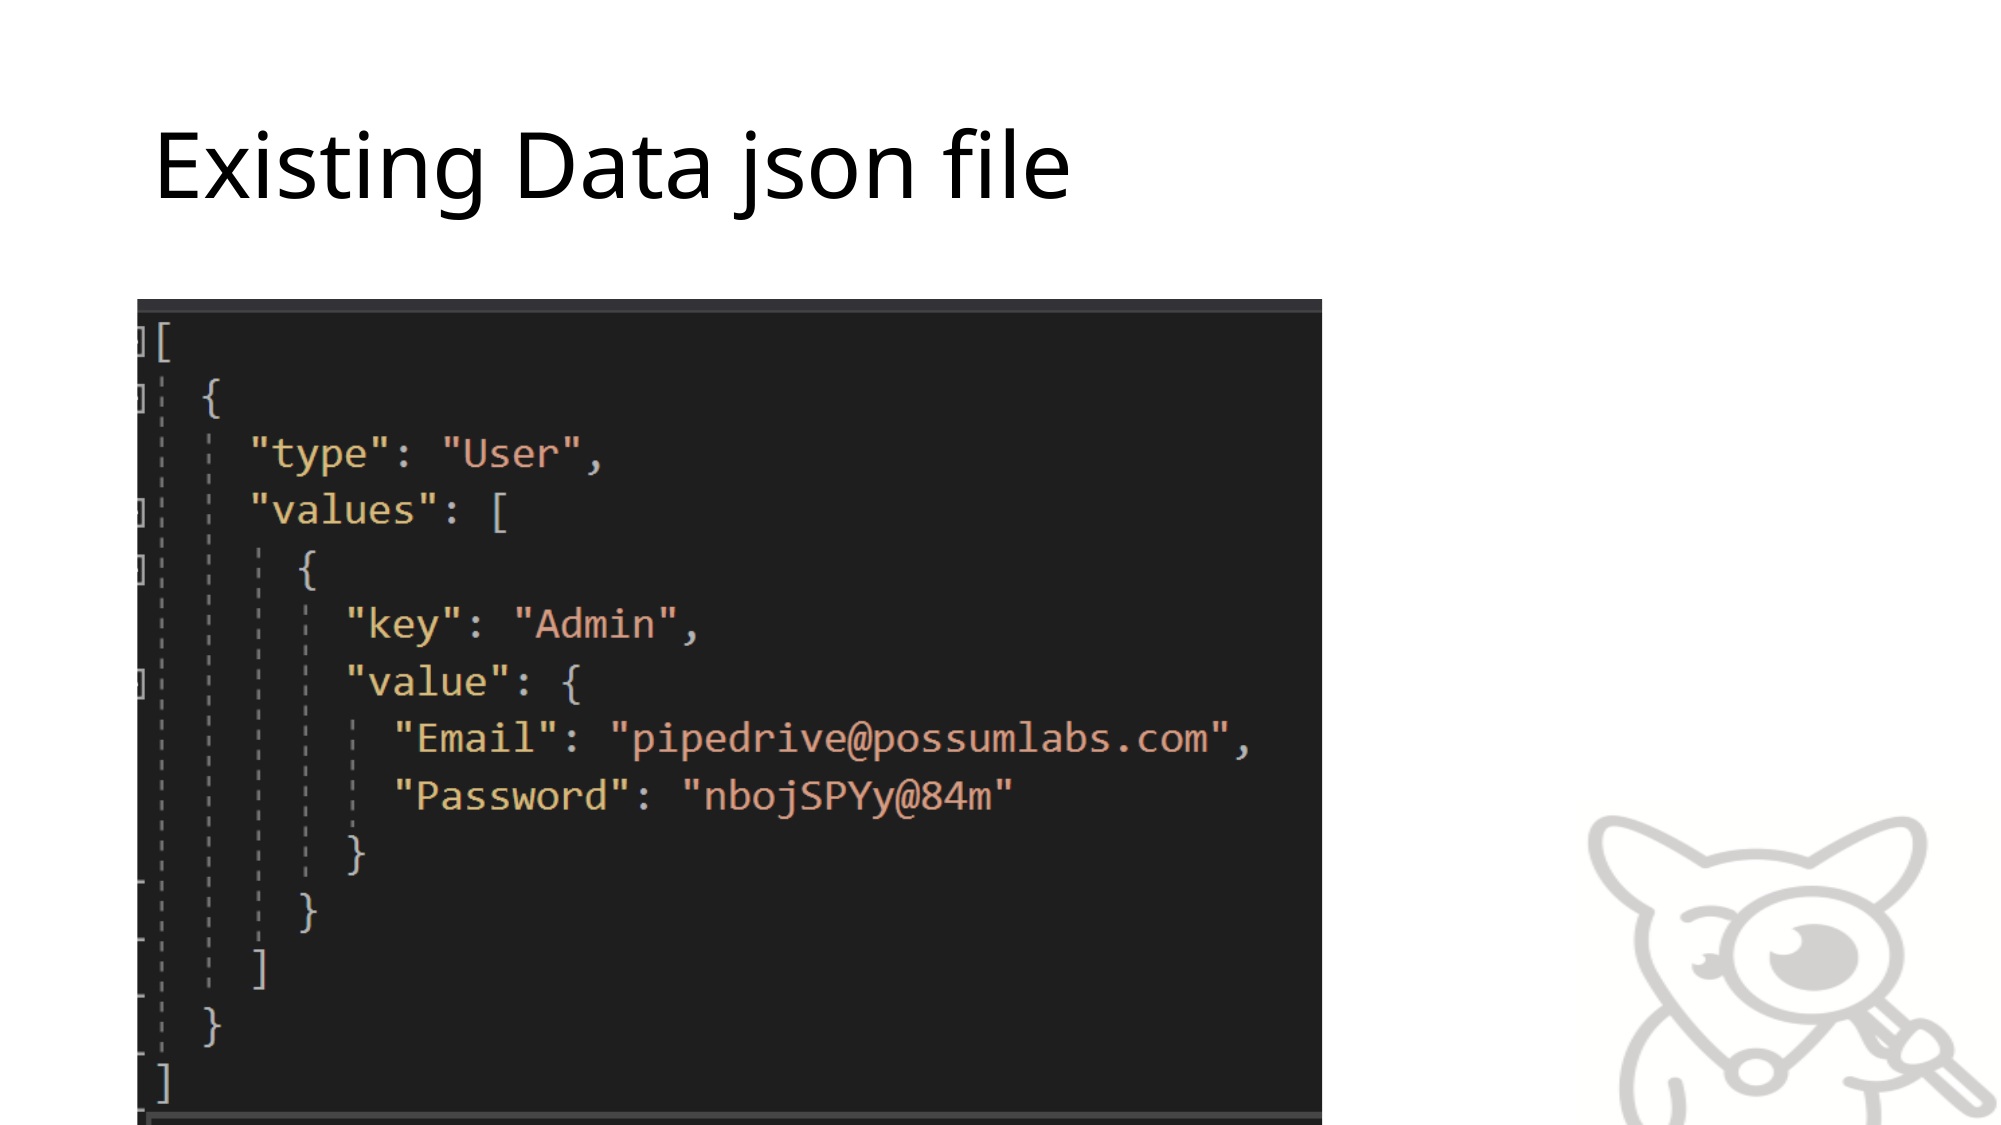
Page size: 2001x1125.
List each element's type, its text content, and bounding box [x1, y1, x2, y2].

picture [137, 299, 1323, 1125]
title Existing Data json file [137, 59, 1863, 278]
